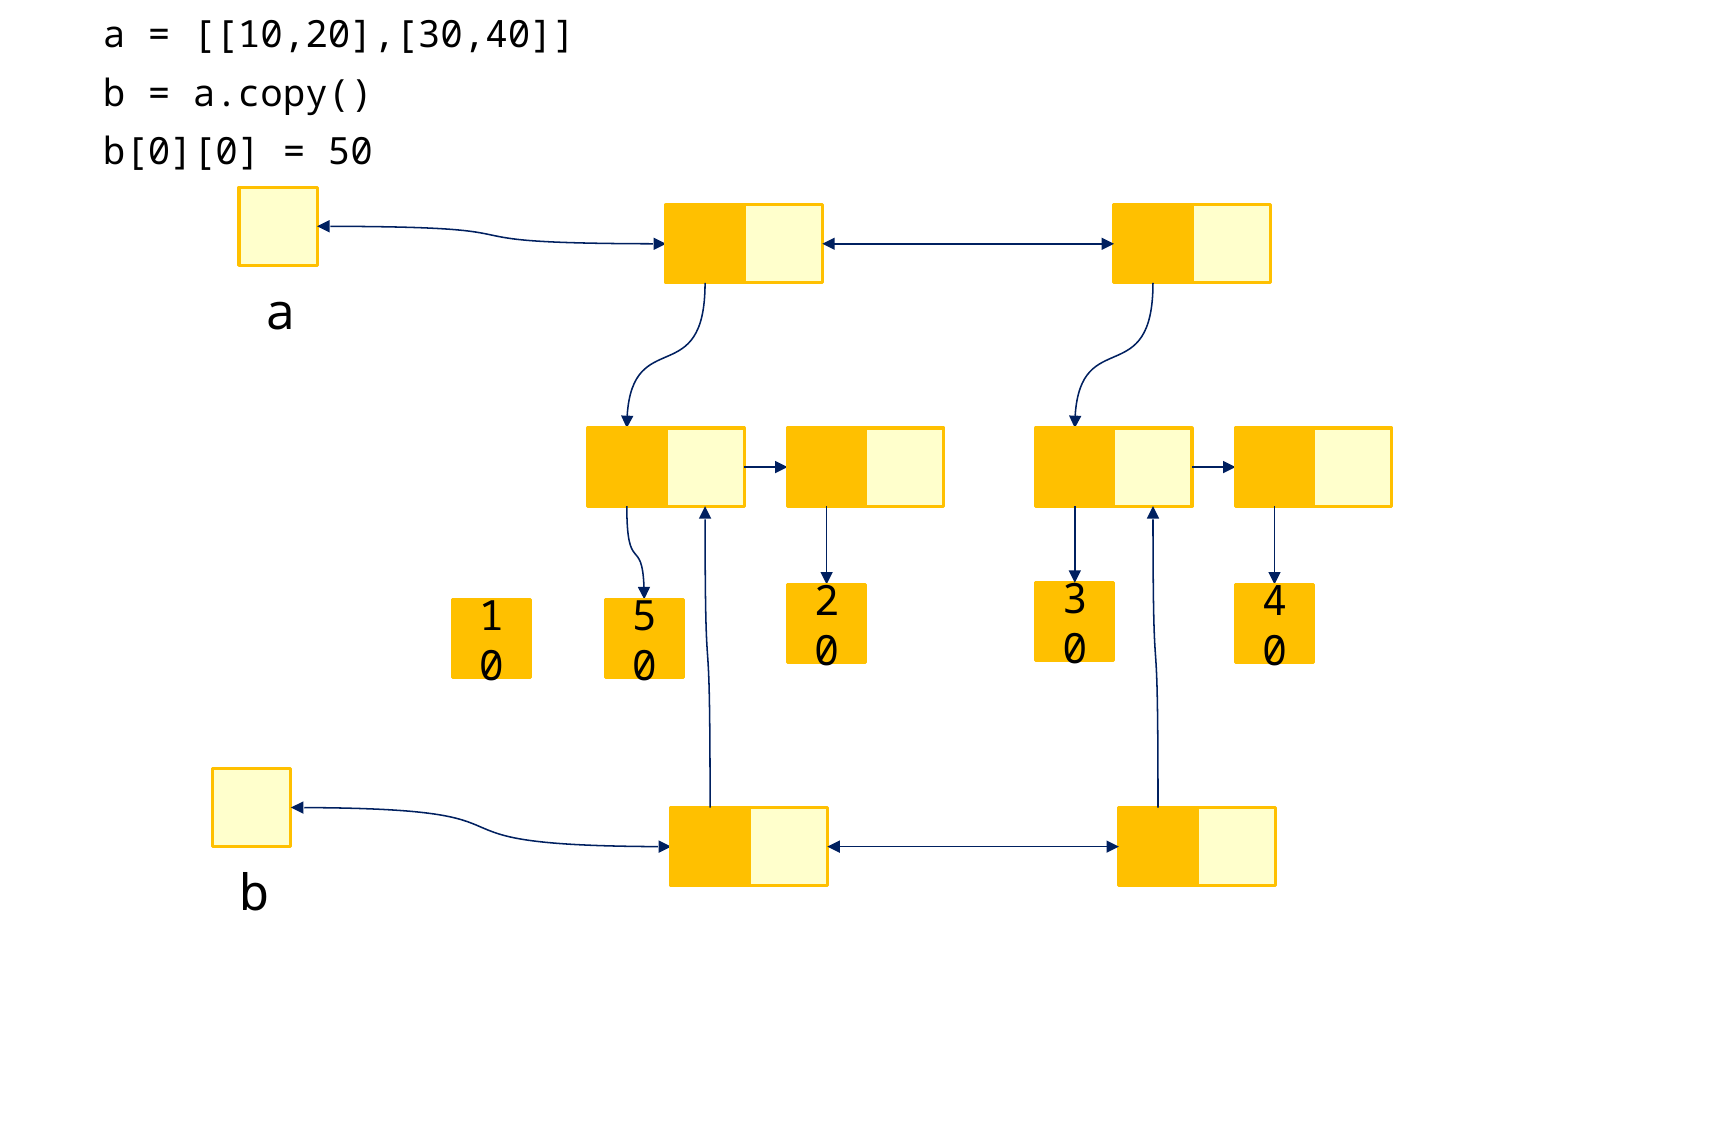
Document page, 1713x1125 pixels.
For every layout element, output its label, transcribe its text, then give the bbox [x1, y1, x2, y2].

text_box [593, 316, 739, 395]
text_box [237, 185, 319, 267]
text_box 30 [1034, 581, 1116, 652]
text_box [747, 805, 829, 888]
text_box [1195, 805, 1277, 888]
text_box 50 [603, 669, 685, 679]
text_box [586, 426, 664, 508]
text_box b [224, 835, 285, 928]
text_box a [251, 254, 311, 347]
text_box 20 [785, 582, 868, 665]
text_box 50 [603, 597, 685, 652]
text_box [1112, 203, 1191, 285]
text_box 10 [450, 597, 533, 679]
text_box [316, 226, 667, 244]
text_box [664, 426, 746, 508]
text_box [864, 426, 946, 508]
text_box [669, 805, 747, 888]
text_box [1117, 805, 1195, 888]
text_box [290, 807, 672, 847]
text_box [588, 543, 683, 562]
text_box [742, 203, 824, 285]
text_box [1112, 426, 1194, 508]
text_box [1034, 426, 1112, 508]
text_box [1233, 426, 1312, 508]
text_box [556, 654, 859, 660]
text_box 40 [1233, 582, 1316, 665]
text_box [1004, 654, 1307, 660]
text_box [1041, 316, 1187, 395]
text_box [664, 203, 743, 285]
text_box [211, 766, 293, 849]
text_box [1190, 203, 1272, 285]
text_box [785, 426, 864, 508]
text_box [1312, 426, 1394, 508]
text_box a = [[10,20],[30,40]] b = a.copy() b[0][0] = 50 [88, 0, 591, 180]
